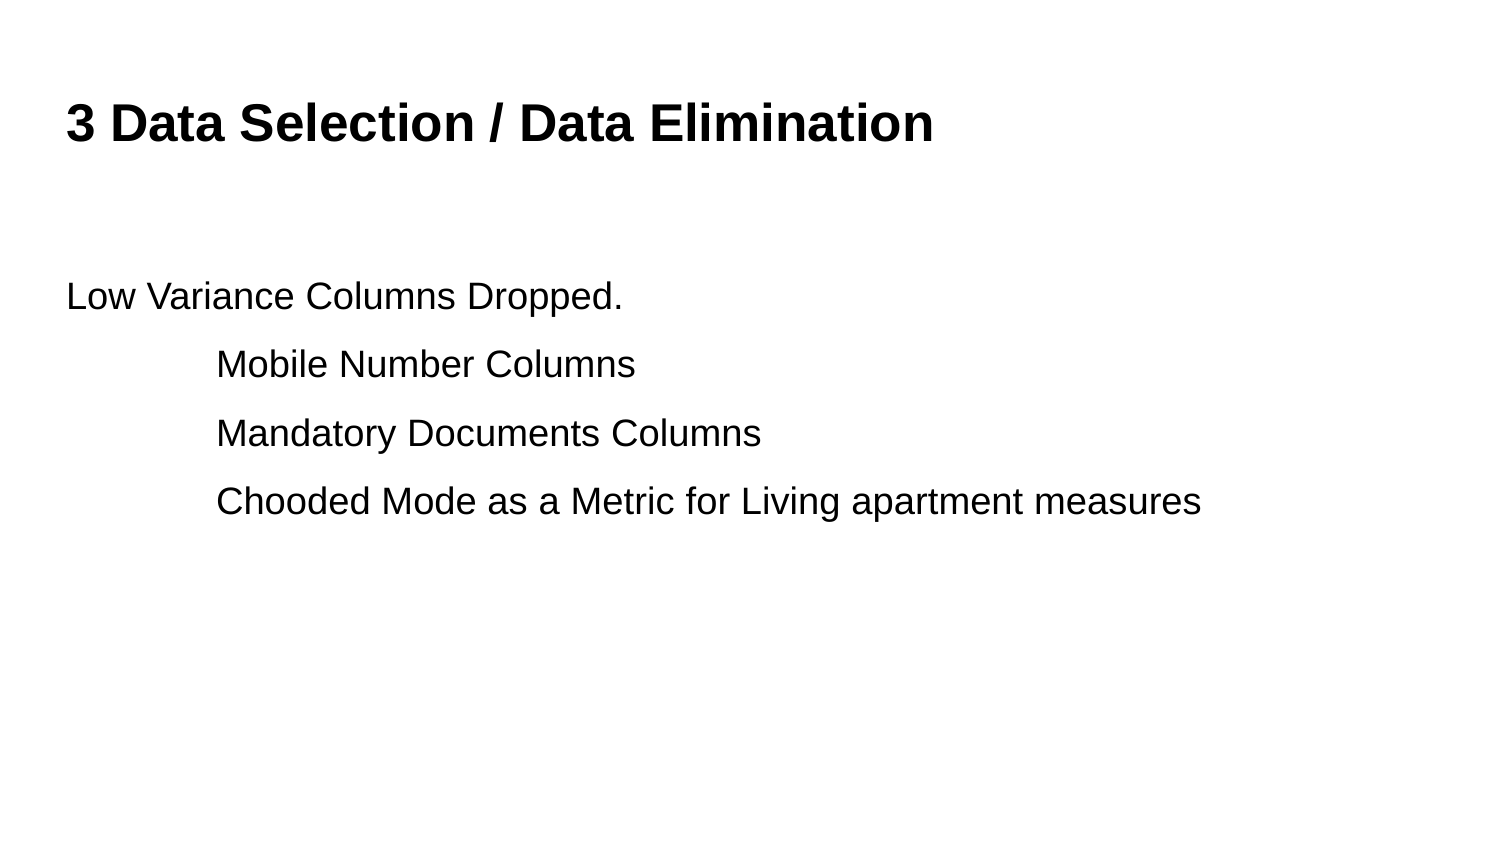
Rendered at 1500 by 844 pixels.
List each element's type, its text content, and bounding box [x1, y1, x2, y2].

list Low Variance Columns Dropped. Mobile Number Columns Mandatory Documents Columns Chooded Mode as a Metric for Living apartment measures [51, 189, 1449, 750]
title 3 Data Selection / Data Elimination [51, 72, 1449, 167]
